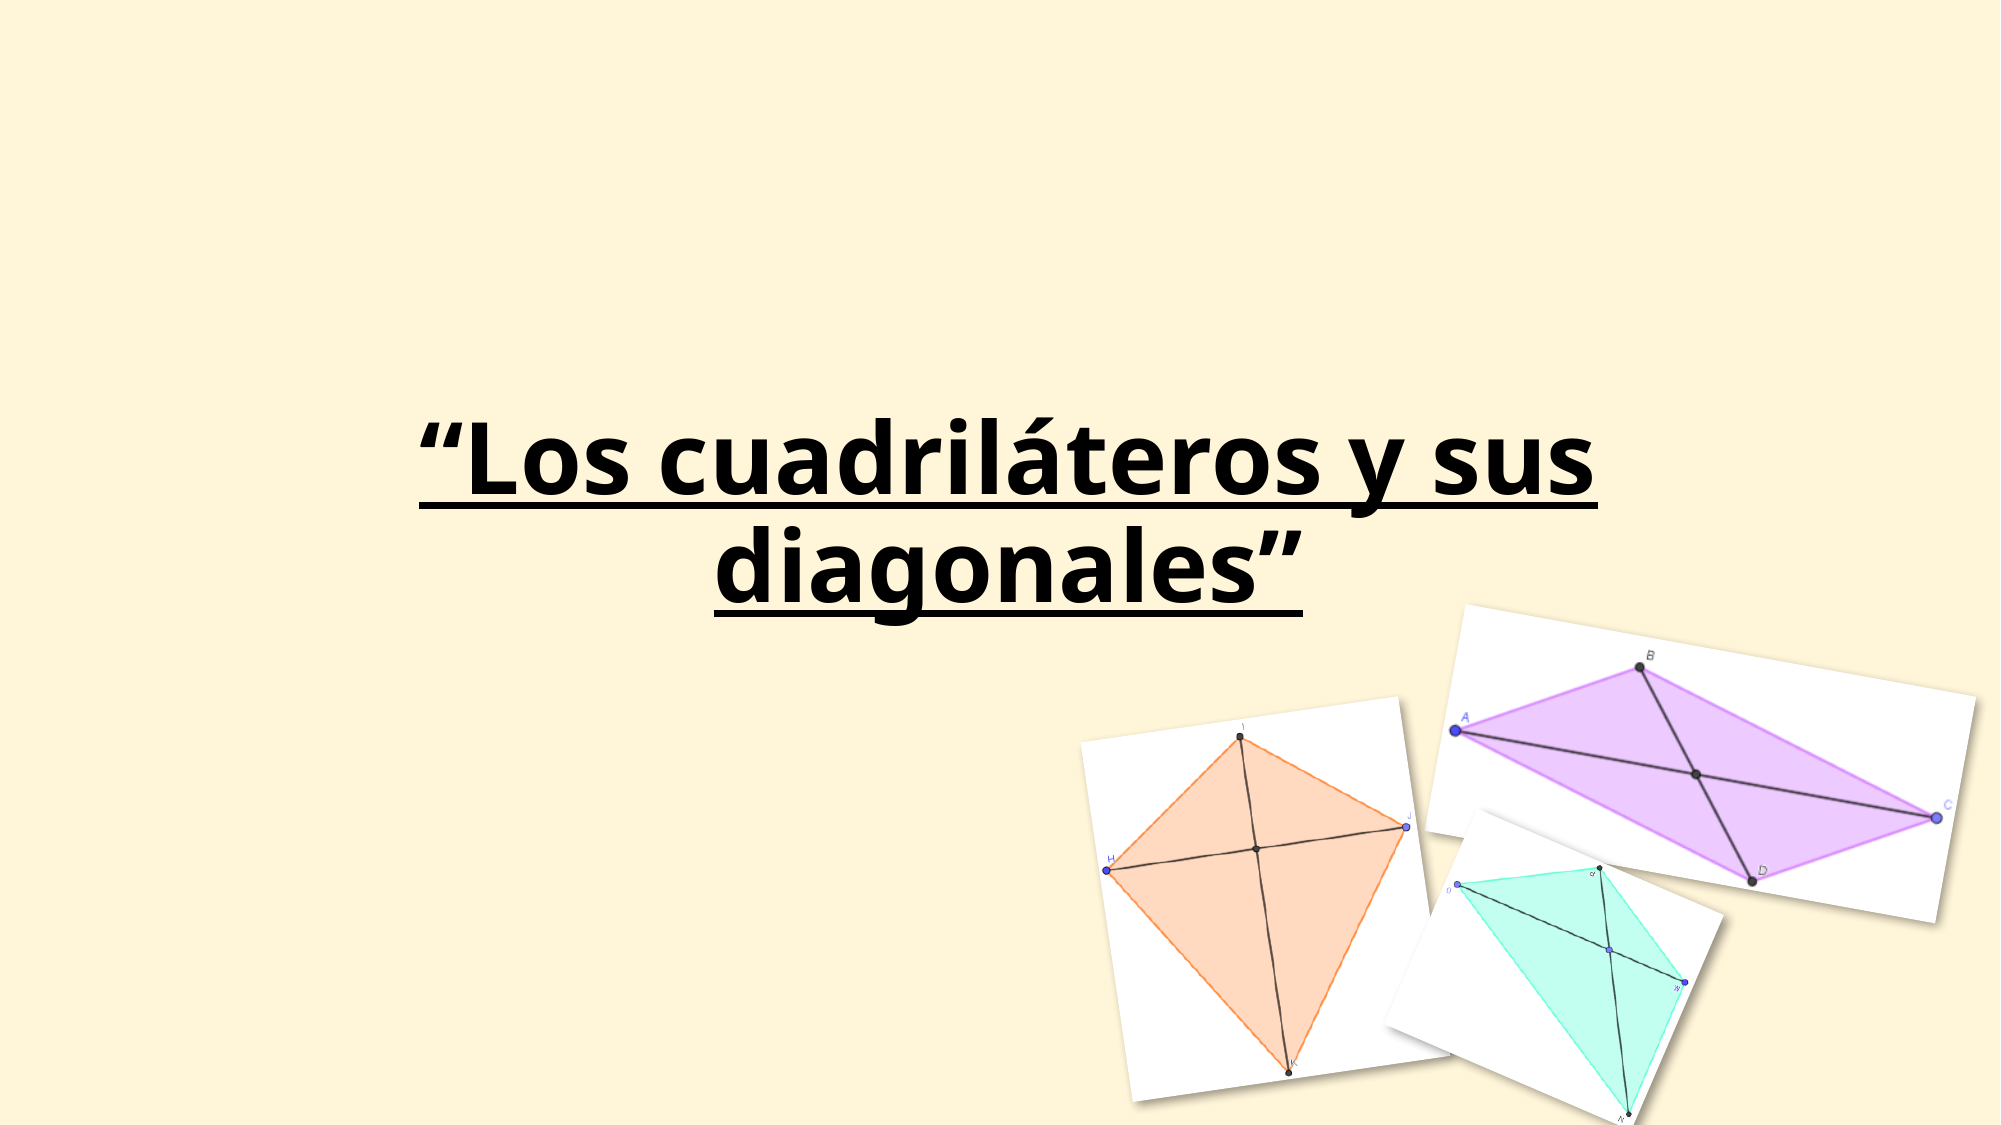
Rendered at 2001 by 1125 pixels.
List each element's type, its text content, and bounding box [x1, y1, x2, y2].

subtitle “Los cuadriláteros y sus diagonales” [162, 310, 1855, 707]
picture [1080, 604, 1977, 1125]
